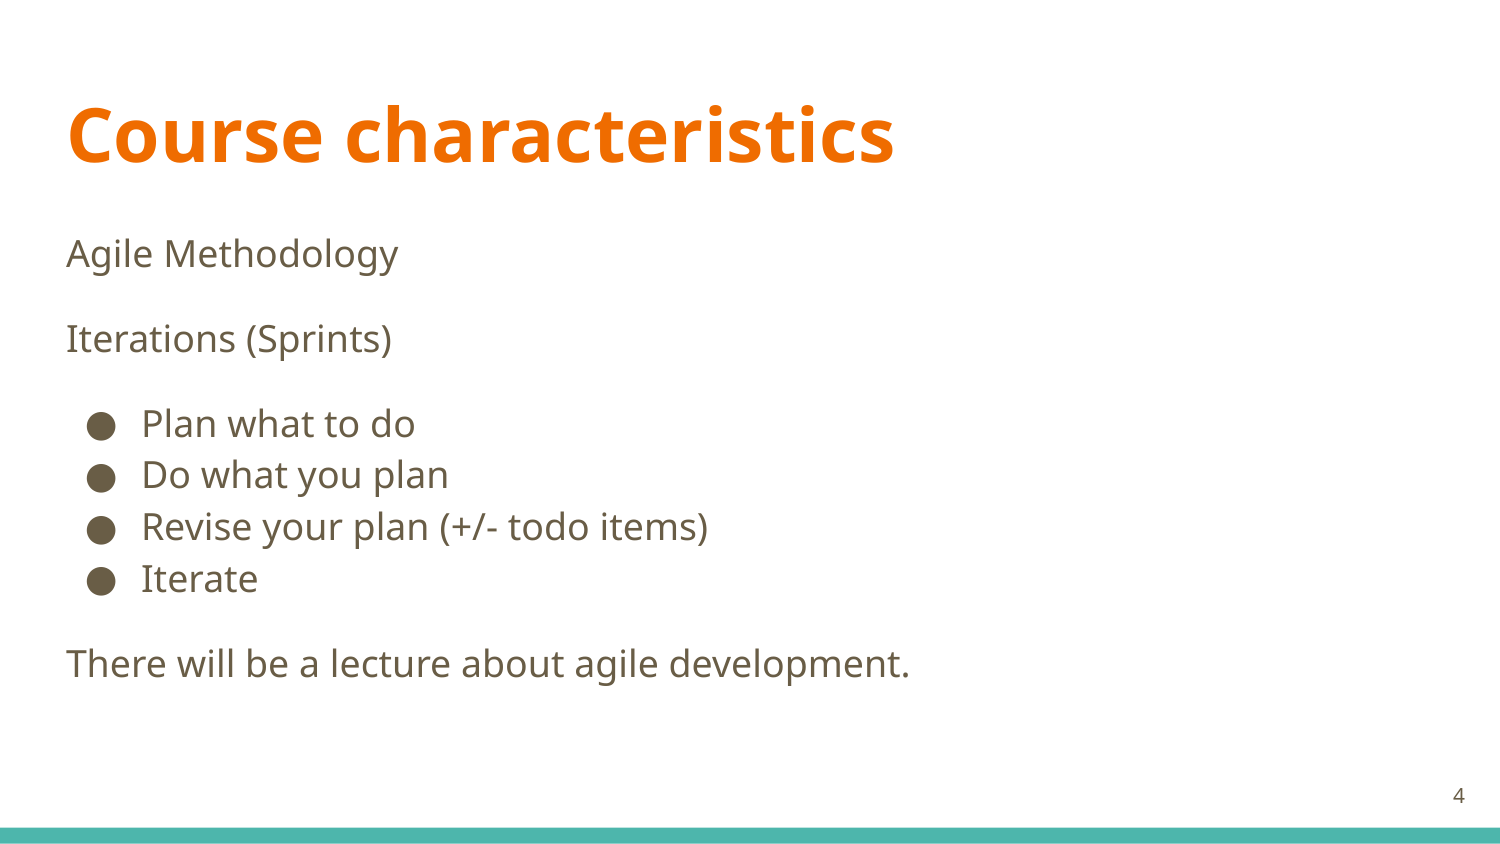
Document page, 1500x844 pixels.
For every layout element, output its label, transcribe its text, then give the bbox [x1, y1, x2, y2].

list Agile Methodology Iterations (Sprints) Plan what to do Do what you plan Revise your plan (+/- todo items) Iterate There will be a lecture about agile development. [51, 207, 1449, 750]
slide_number ‹#› [1389, 764, 1480, 830]
title Course characteristics [51, 72, 1449, 189]
